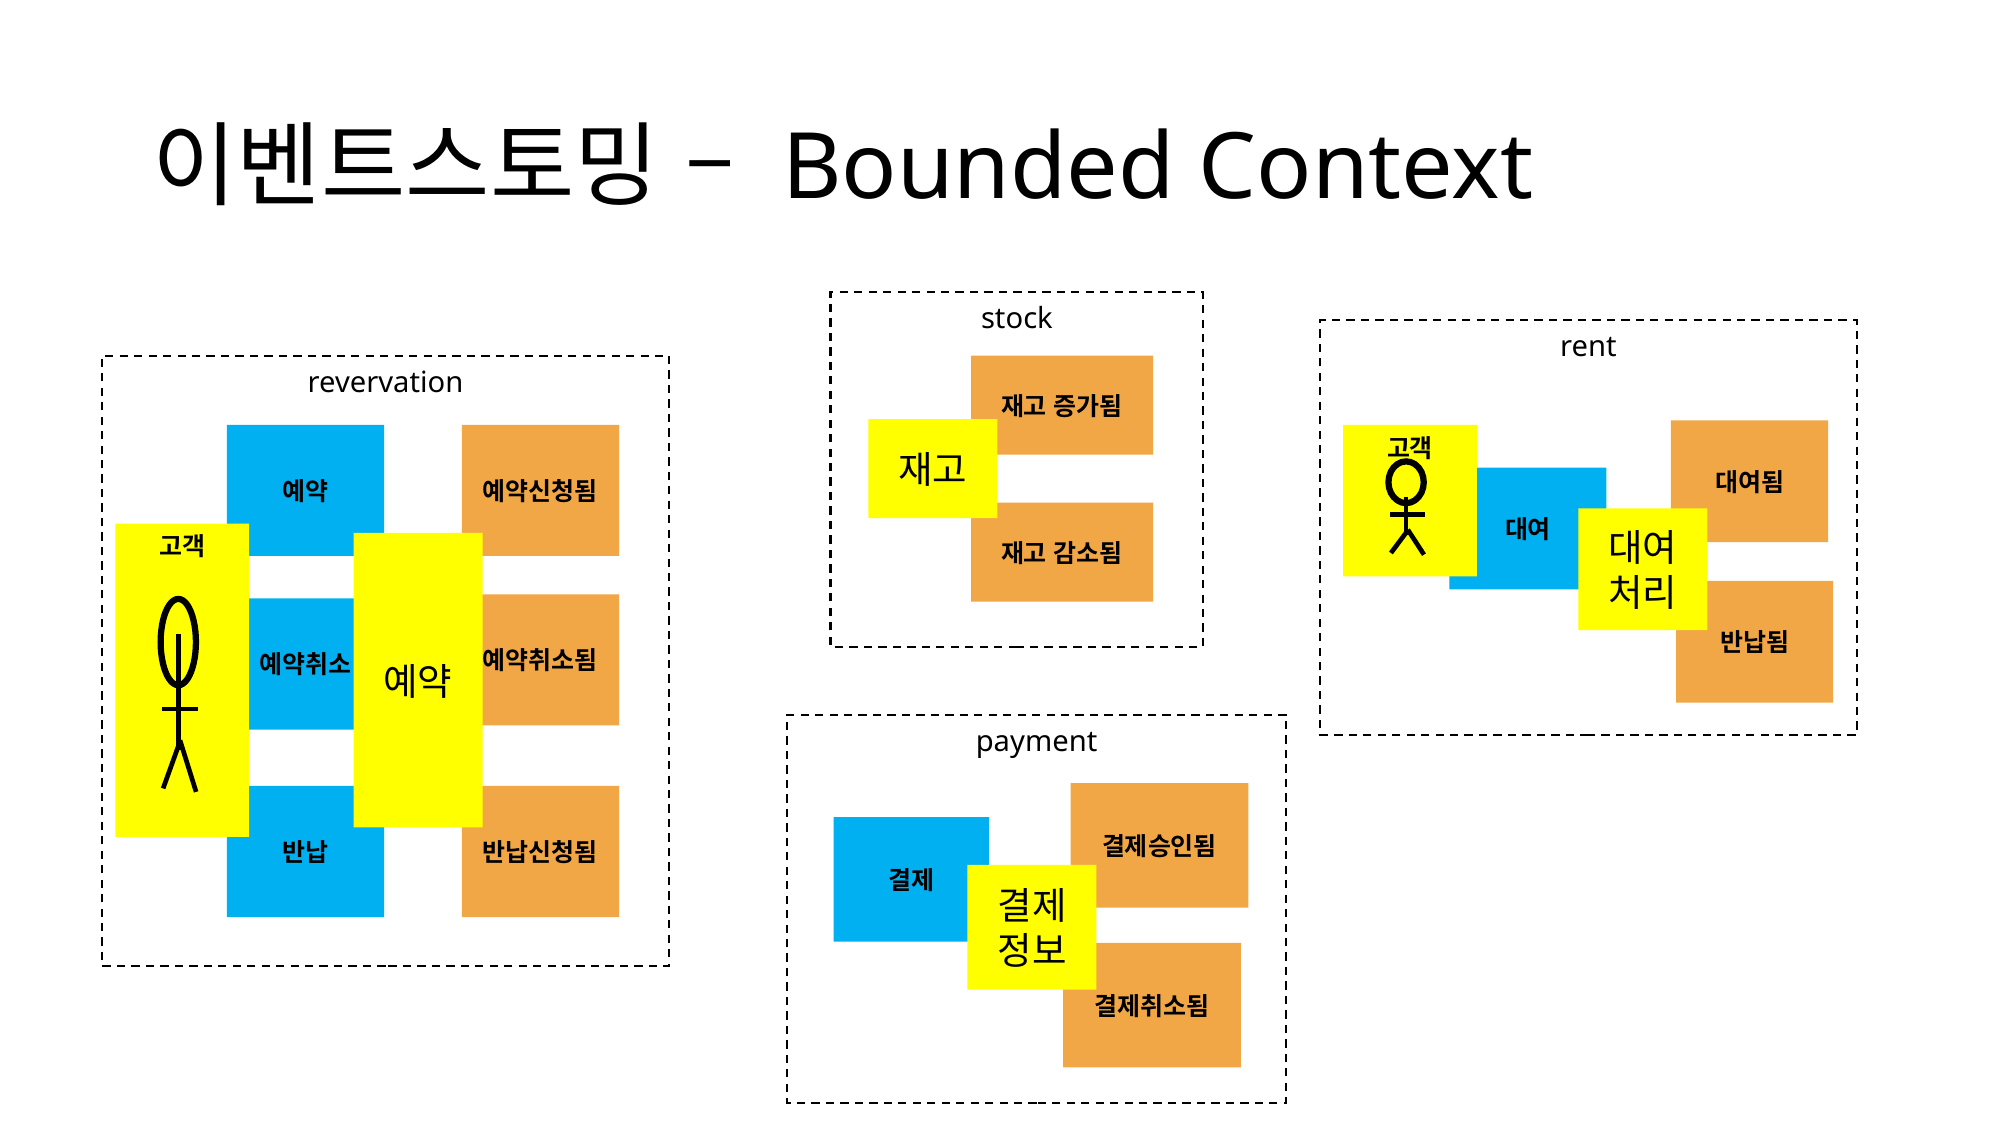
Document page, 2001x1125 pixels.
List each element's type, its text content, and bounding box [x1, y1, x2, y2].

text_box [1343, 424, 1477, 577]
text_box revervation [101, 355, 670, 967]
text_box rent [1319, 319, 1858, 736]
text_box payment [786, 714, 1287, 1104]
title 이벤트스토밍 – Bounded Context [137, 59, 1863, 278]
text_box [115, 523, 250, 837]
text_box stock [829, 291, 1204, 648]
